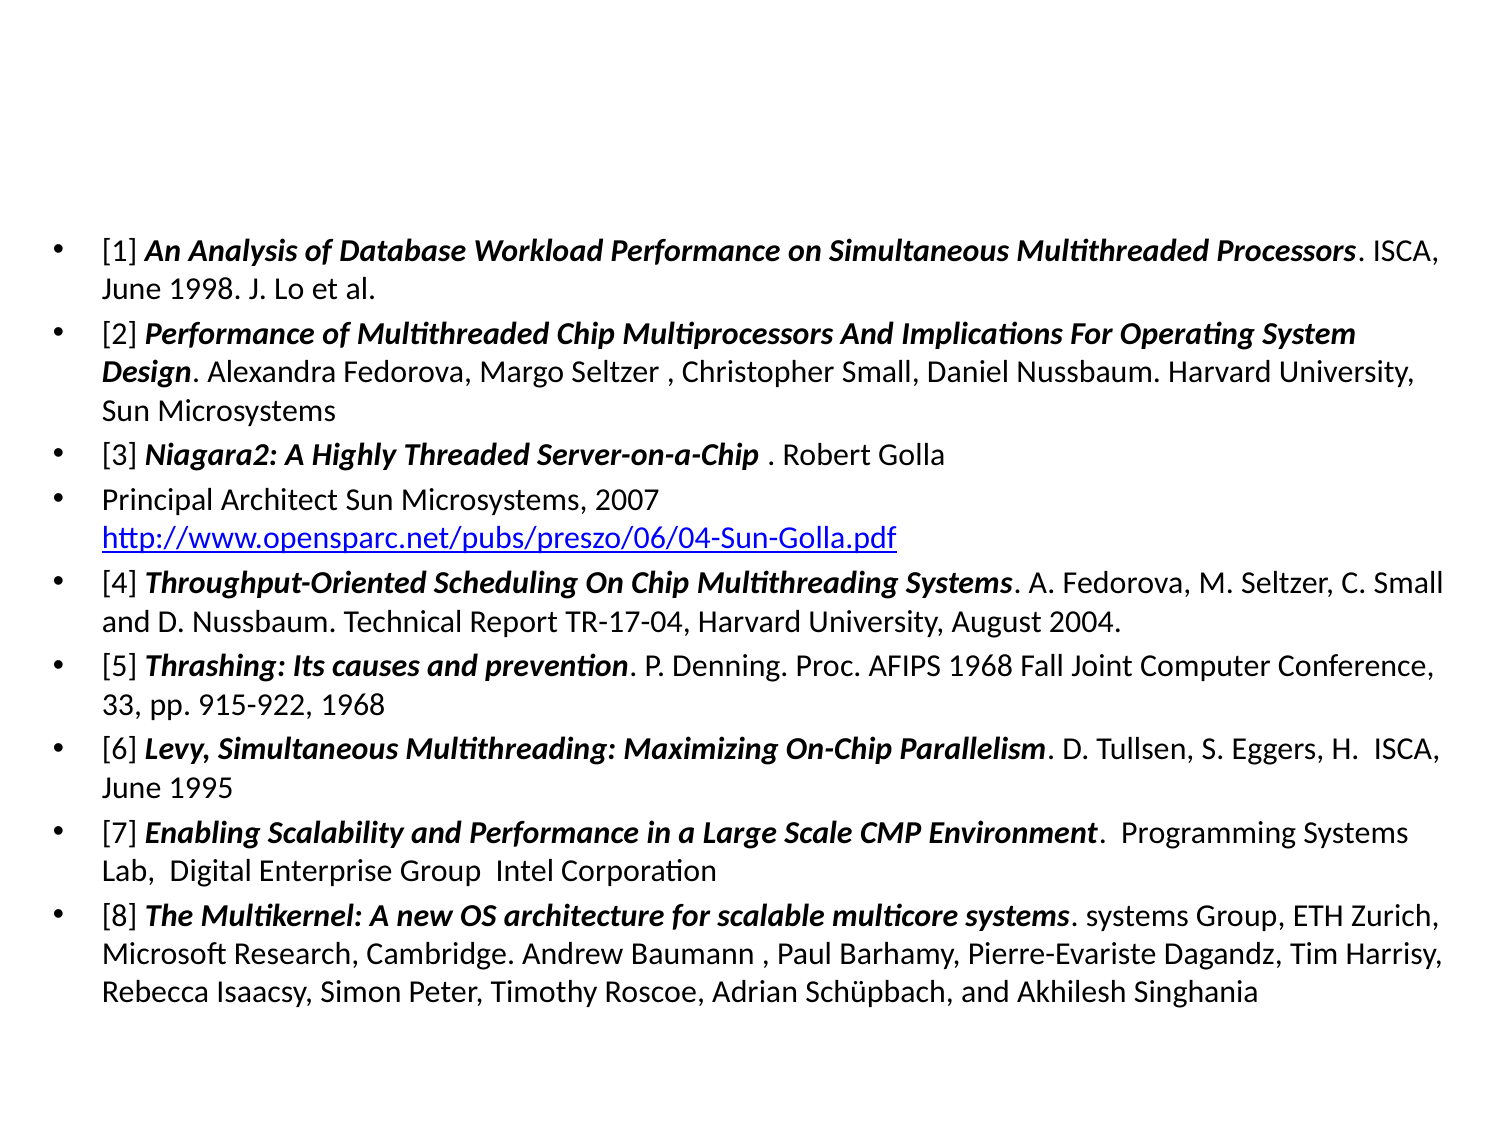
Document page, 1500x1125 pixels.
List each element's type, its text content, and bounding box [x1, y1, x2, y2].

list [1] An Analysis of Database Workload Performance on Simultaneous Multithreaded Processors. ISCA, June 1998. J. Lo et al. [2] Performance of Multithreaded Chip Multiprocessors And Implications For Operating System Design. Alexandra Fedorova, Margo Seltzer , Christopher Small, Daniel Nussbaum. Harvard University, Sun Microsystems [3] Niagara2: A Highly Threaded Server-on-a-Chip . Robert Golla Principal Architect Sun Microsystems, 2007 http://www.opensparc.net/pubs/preszo/06/04-Sun-Golla.pdf [4] Throughput-Oriented Scheduling On Chip Multithreading Systems. A. Fedorova, M. Seltzer, C. Small and D. Nussbaum. Technical Report TR-17-04, Harvard University, August 2004. [5] Thrashing: Its causes and prevention. P. Denning. Proc. AFIPS 1968 Fall Joint Computer Conference, 33, pp. 915-922, 1968 [6] Levy, Simultaneous Multithreading: Maximizing On-Chip Parallelism. D. Tullsen, S. Eggers, H. ISCA, June 1995 [7] Enabling Scalability and Performance in a Large Scale CMP Environment. Programming Systems Lab, Digital Enterprise Group Intel Corporation [8] The Multikernel: A new OS architecture for scalable multicore systems. systems Group, ETH Zurich, Microsoft Research, Cambridge. Andrew Baumann , Paul Barhamy, Pierre-Evariste Dagandz, Tim Harrisy, Rebecca Isaacsy, Simon Peter, Timothy Roscoe, Adrian Schüpbach, and Akhilesh Singhania [37, 221, 1460, 1067]
